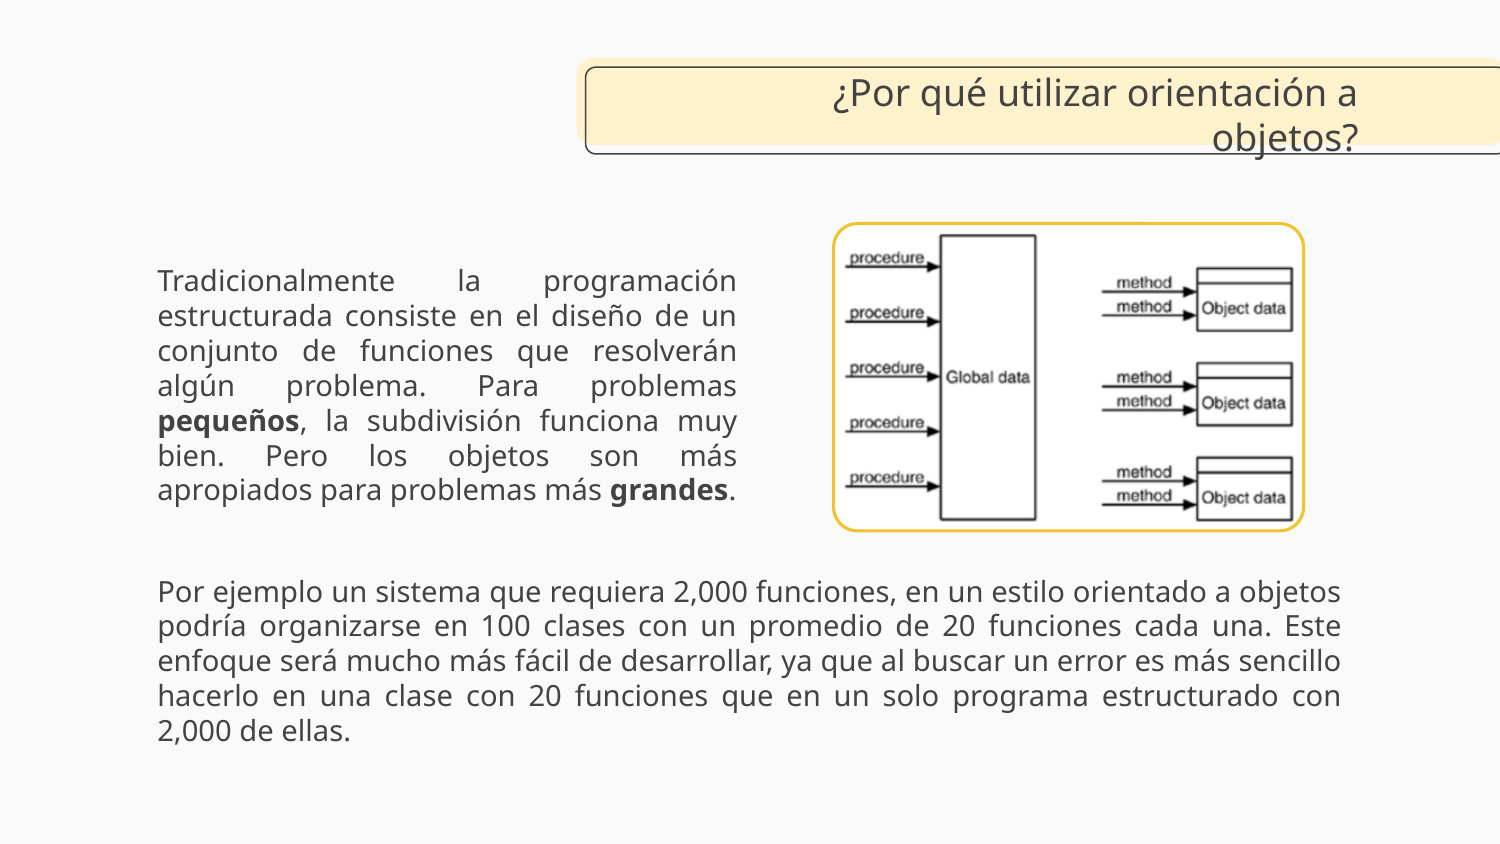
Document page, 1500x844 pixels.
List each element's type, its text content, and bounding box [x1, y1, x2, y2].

subtitle Tradicionalmente la programación estructurada consiste en el diseño de un conjunto de funciones que resolverán algún problema. Para problemas pequeños, la subdivisión funciona muy bien. Pero los objetos son más apropiados para problemas más grandes. [142, 223, 753, 506]
subtitle Por ejemplo un sistema que requiera 2,000 funciones, en un estilo orientado a objetos podría organizarse en 100 clases con un promedio de 20 funciones cada una. Este enfoque será mucho más fácil de desarrollar, ya que al buscar un error es más sencillo hacerlo en una clase con 20 funciones que en un solo programa estructurado con 2,000 de ellas. [142, 506, 1358, 776]
picture [833, 223, 1304, 532]
title ¿Por qué utilizar orientación a objetos? [672, 75, 1374, 154]
